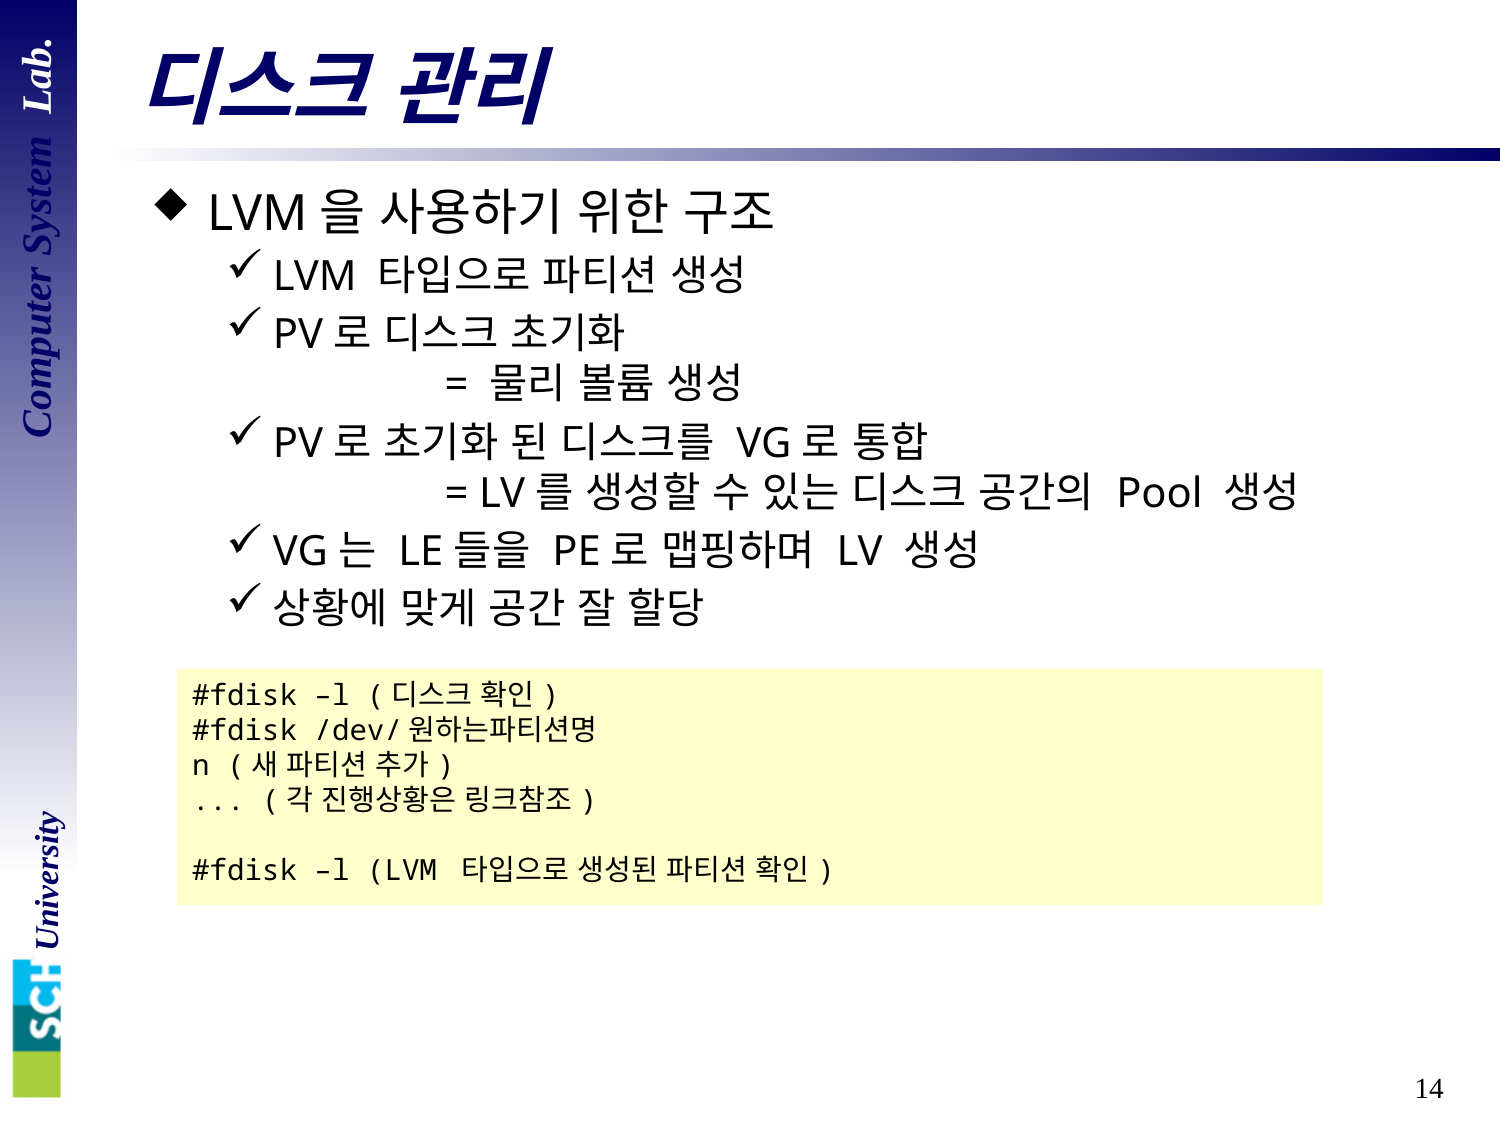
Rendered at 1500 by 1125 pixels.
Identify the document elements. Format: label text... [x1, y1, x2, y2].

text_box #fdisk –l (디스크 확인) #fdisk /dev/원하는파티션명 n (새 파티션 추가) ... (각 진행상황은 링크참조) #fdisk –l (LVM 타입으로 생성된 파티션 확인) [177, 668, 1323, 905]
list LVM을 사용하기 위한 구조 LVM 타입으로 파티션 생성 PV로 디스크 초기화 = 물리 볼륨 생성 PV로 초기화 된 디스크를 VG로 통합 = LV를 생성할 수 있는 디스크 공간의 Pool 생성 VG는 LE들을 PE로 맵핑하며 LV 생성 상황에 맞게 공간 잘 할당 [135, 172, 1448, 1100]
picture [5, 952, 69, 1104]
title 디스크 관리 [123, 25, 1460, 143]
